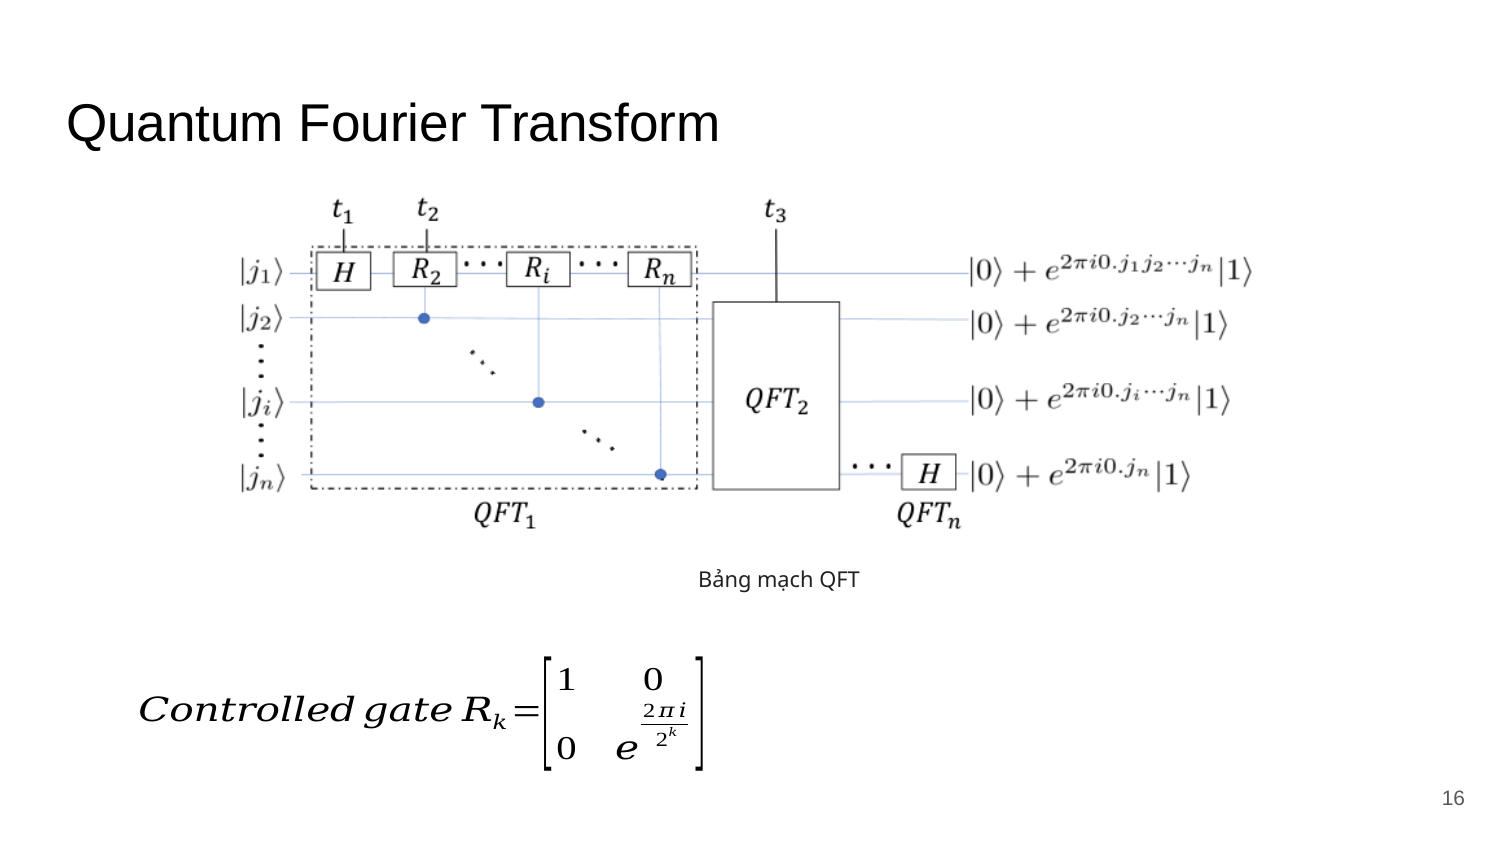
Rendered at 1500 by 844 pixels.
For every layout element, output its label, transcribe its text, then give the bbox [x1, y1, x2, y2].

text_box Bảng mạch QFT [683, 560, 875, 600]
title Quantum Fourier Transform [51, 72, 1449, 167]
slide_number 16 [1389, 764, 1480, 830]
picture [163, 173, 1367, 552]
